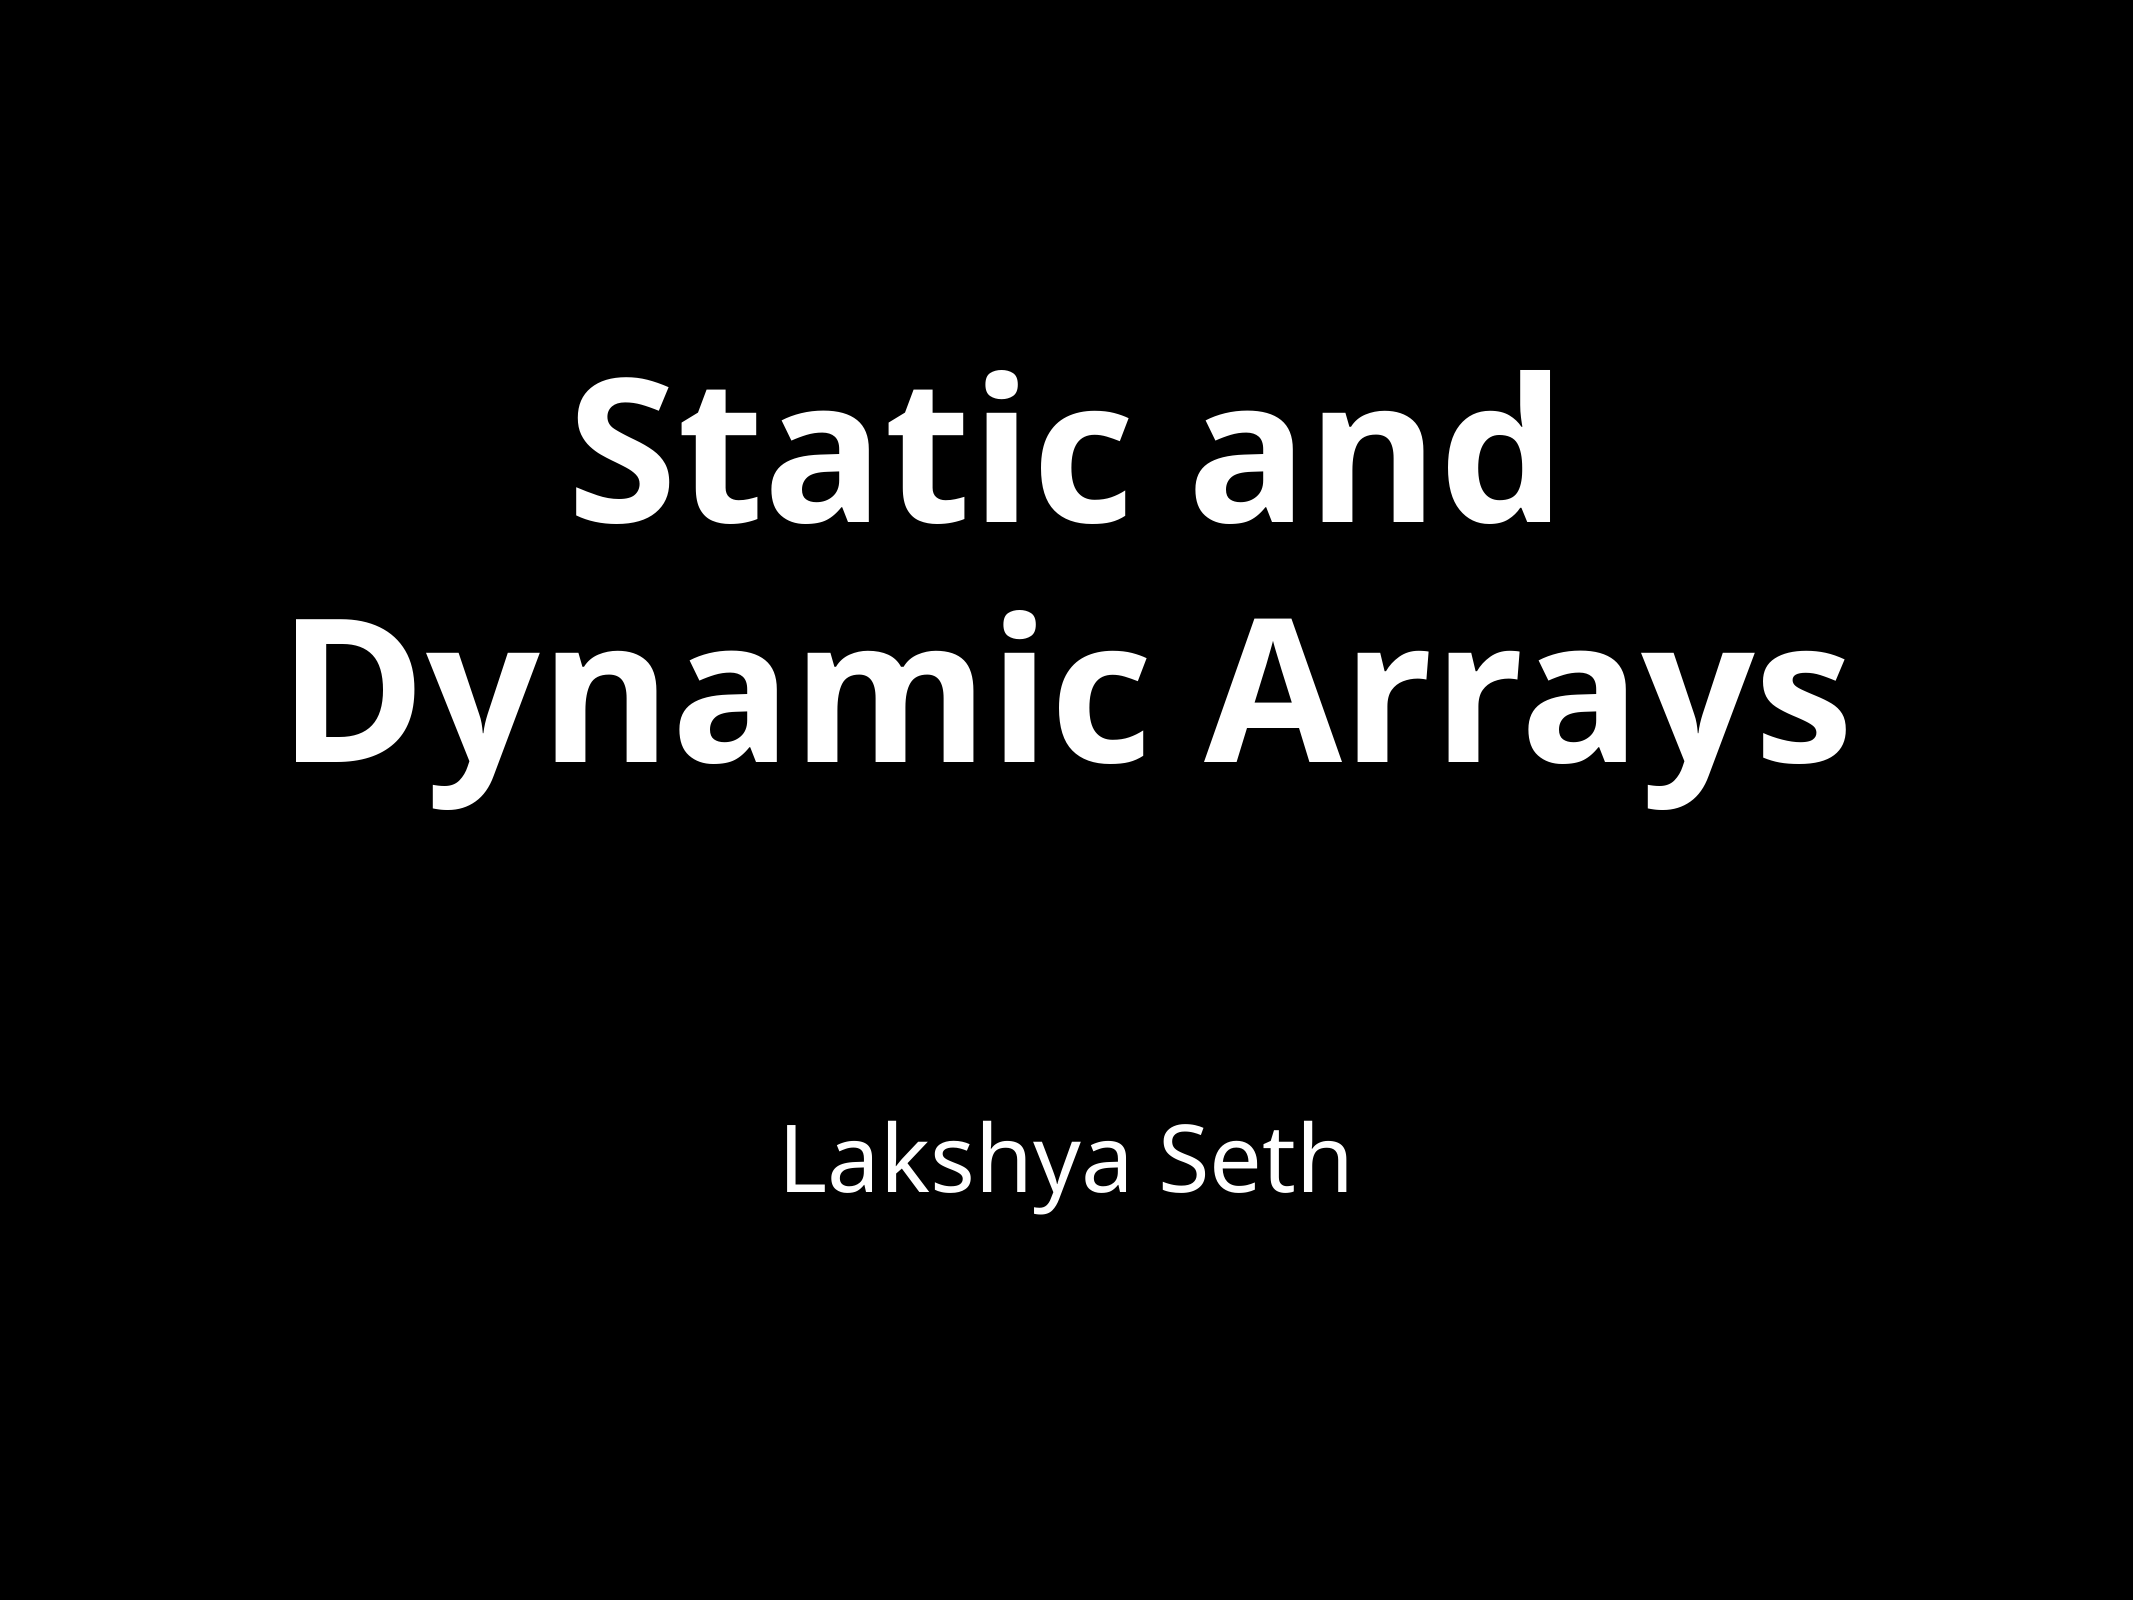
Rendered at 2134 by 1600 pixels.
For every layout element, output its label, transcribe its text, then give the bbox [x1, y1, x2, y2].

title Static and Dynamic Arrays [207, 268, 1926, 811]
subtitle Lakshya Seth [207, 1089, 1926, 1277]
